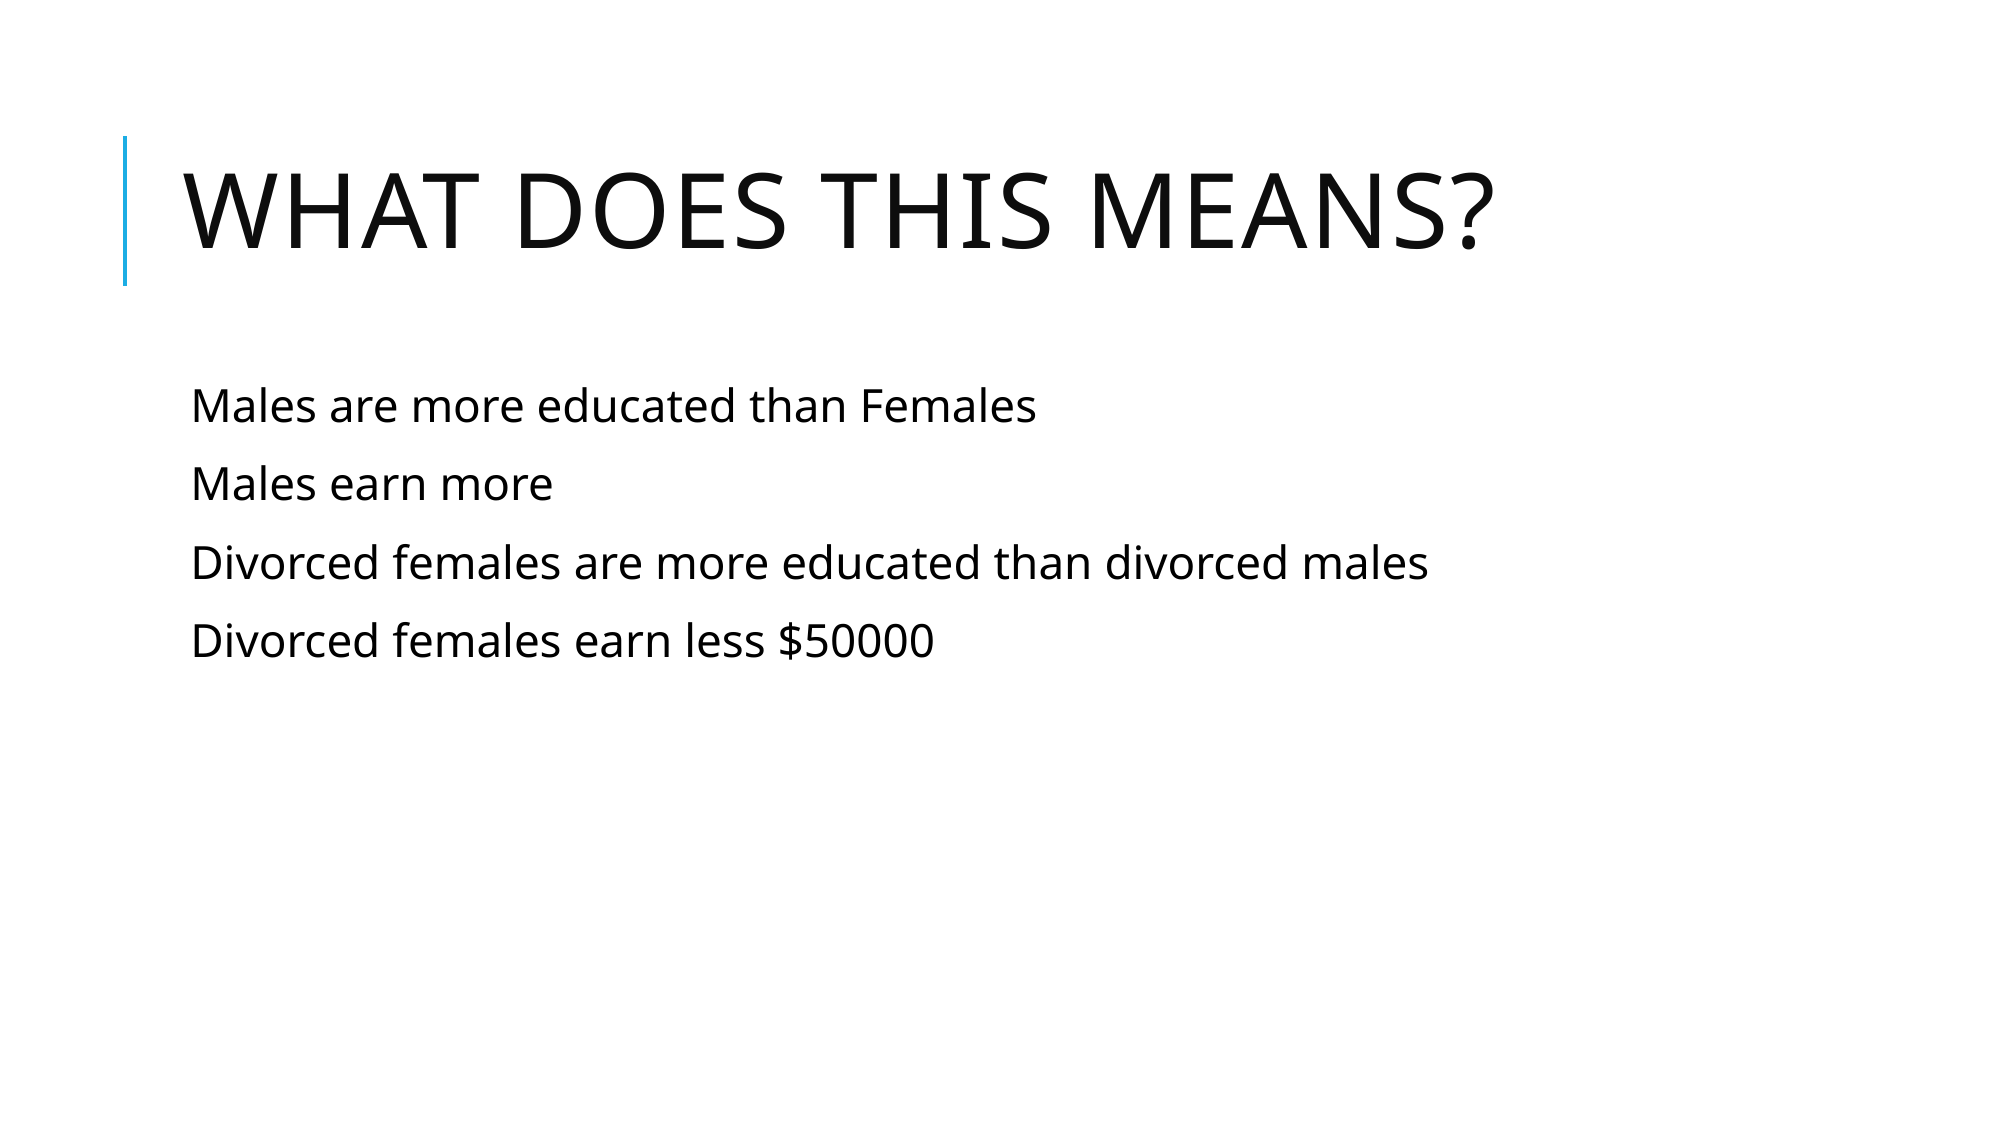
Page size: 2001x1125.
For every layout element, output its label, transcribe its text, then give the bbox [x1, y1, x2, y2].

list Males are more educated than Females Males earn more Divorced females are more educated than divorced males Divorced females earn less $50000 [168, 375, 1763, 1035]
title What does this means? [168, 96, 1763, 342]
